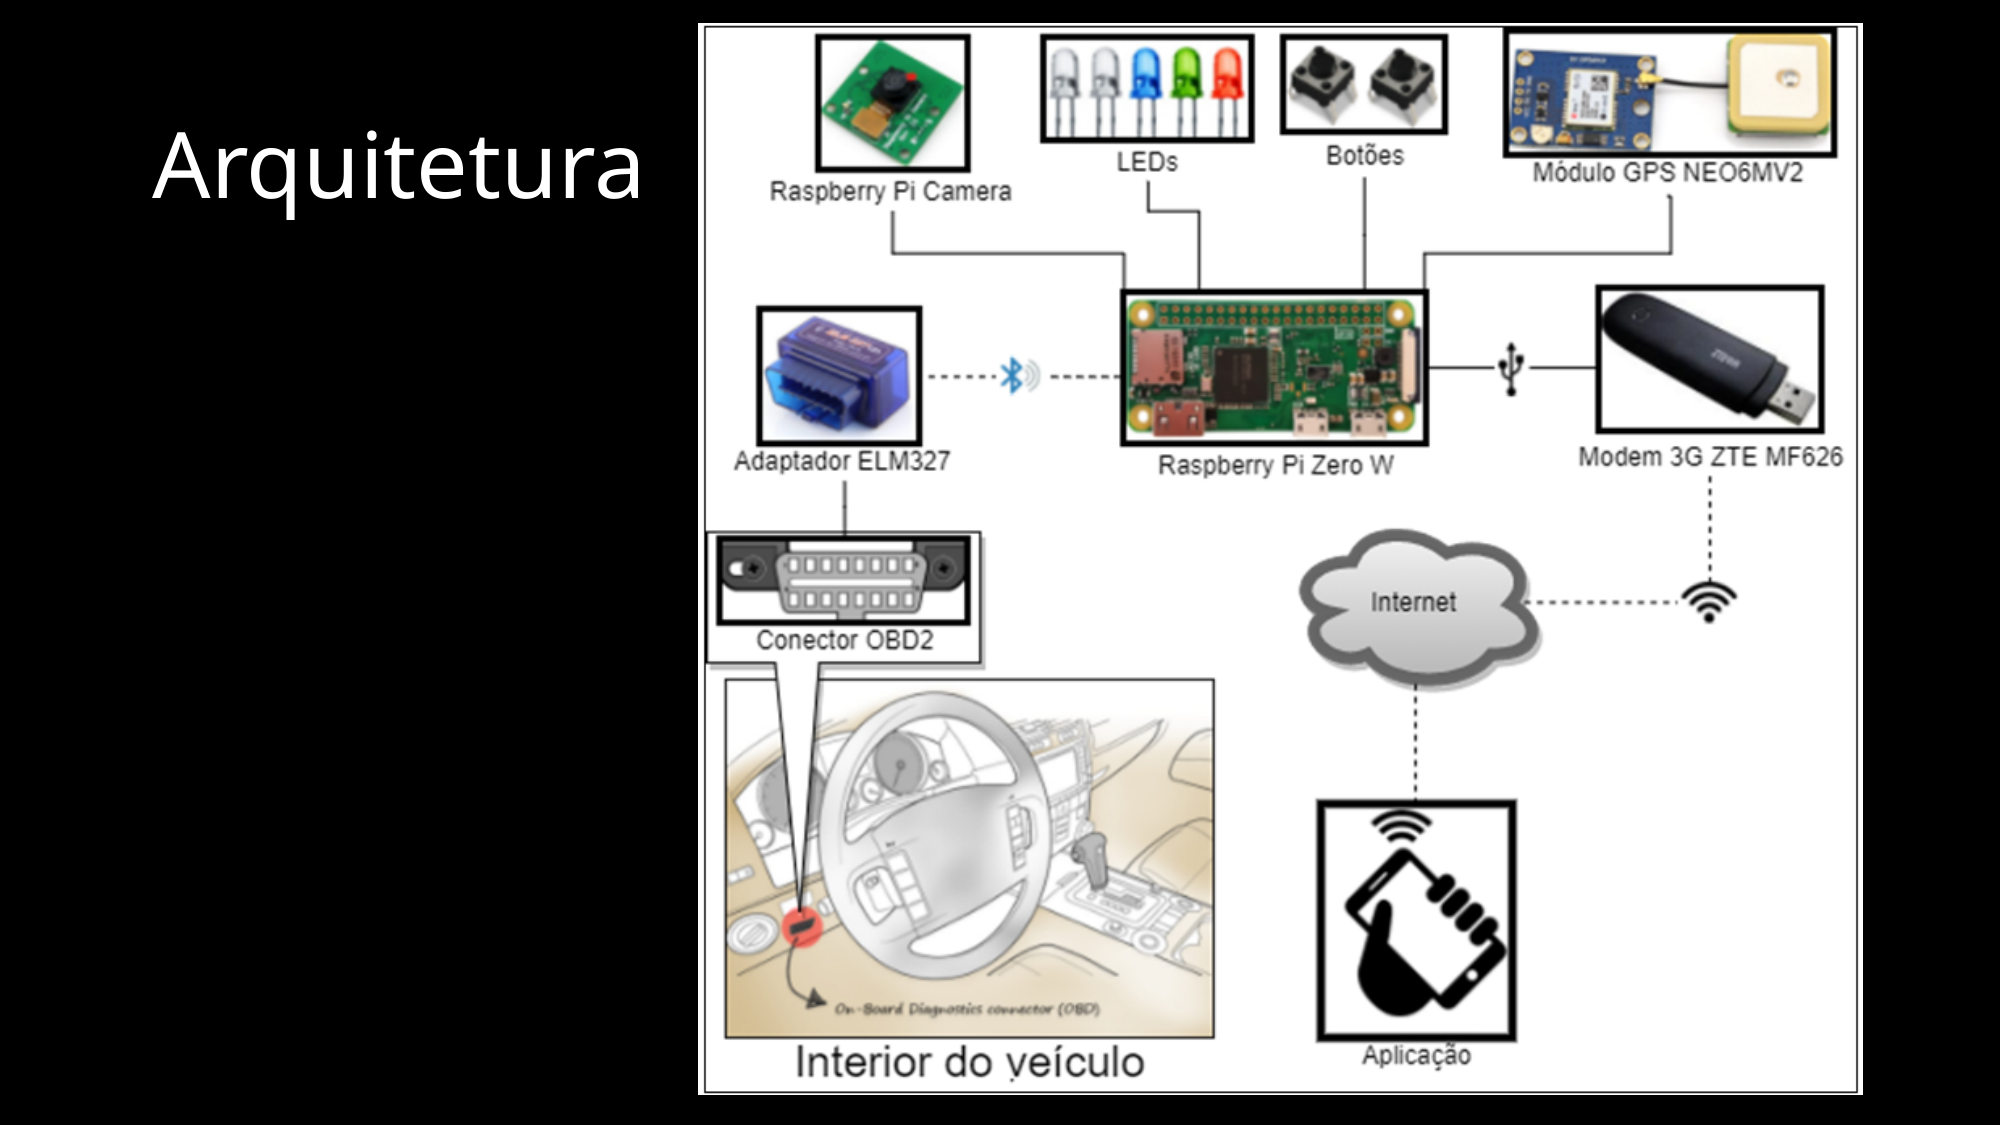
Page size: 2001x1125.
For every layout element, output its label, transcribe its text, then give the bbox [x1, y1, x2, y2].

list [697, 23, 1863, 1095]
title Arquitetura [137, 59, 697, 278]
